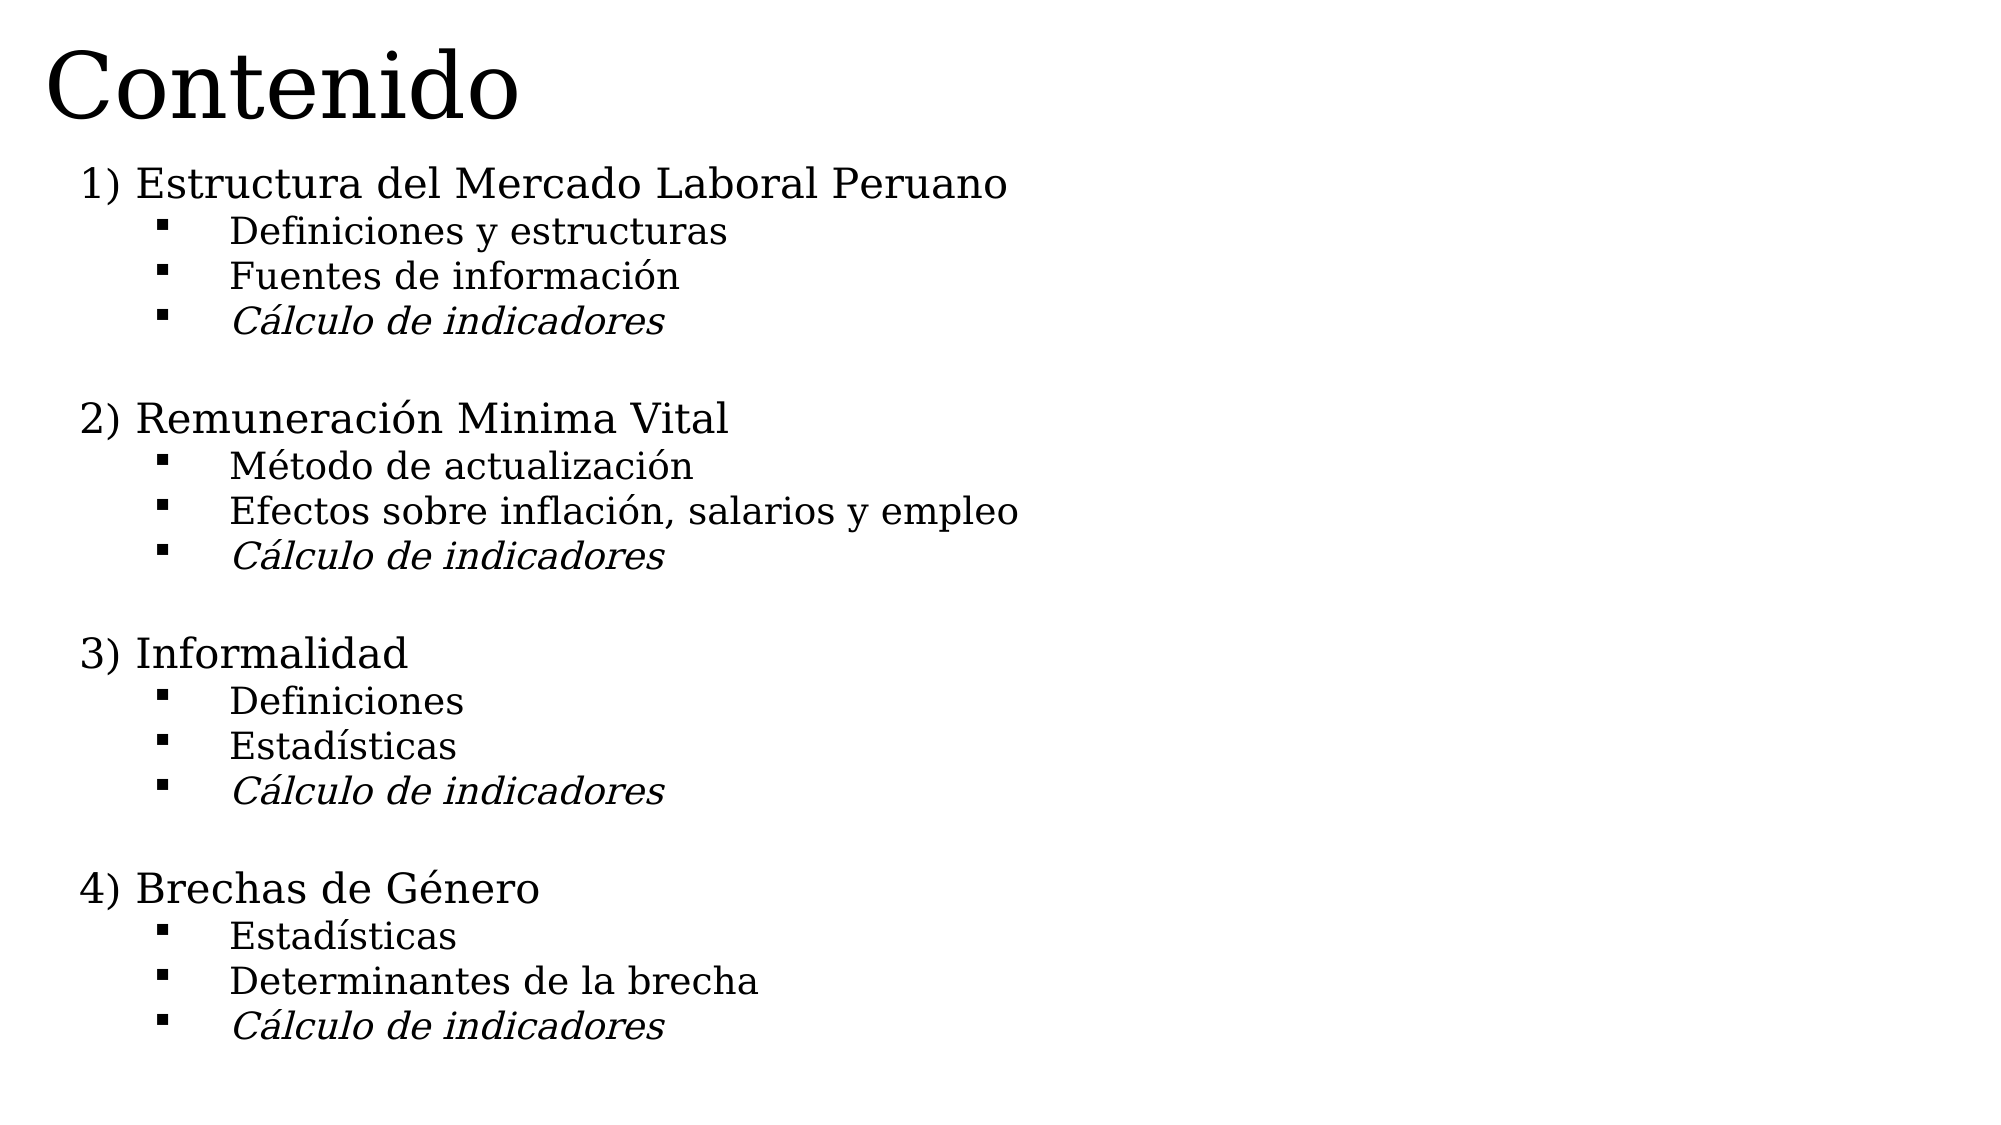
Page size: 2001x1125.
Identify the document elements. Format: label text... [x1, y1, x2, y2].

text_box Contenido [29, 26, 1689, 150]
text_box Estructura del Mercado Laboral Peruano Definiciones y estructuras Fuentes de información Cálculo de indicadores Remuneración Minima Vital Método de actualización Efectos sobre inflación, salarios y empleo Cálculo de indicadores Informalidad Definiciones Estadísticas Cálculo de indicadores Brechas de Género Estadísticas Determinantes de la brecha Cálculo de indicadores [64, 150, 1490, 1055]
